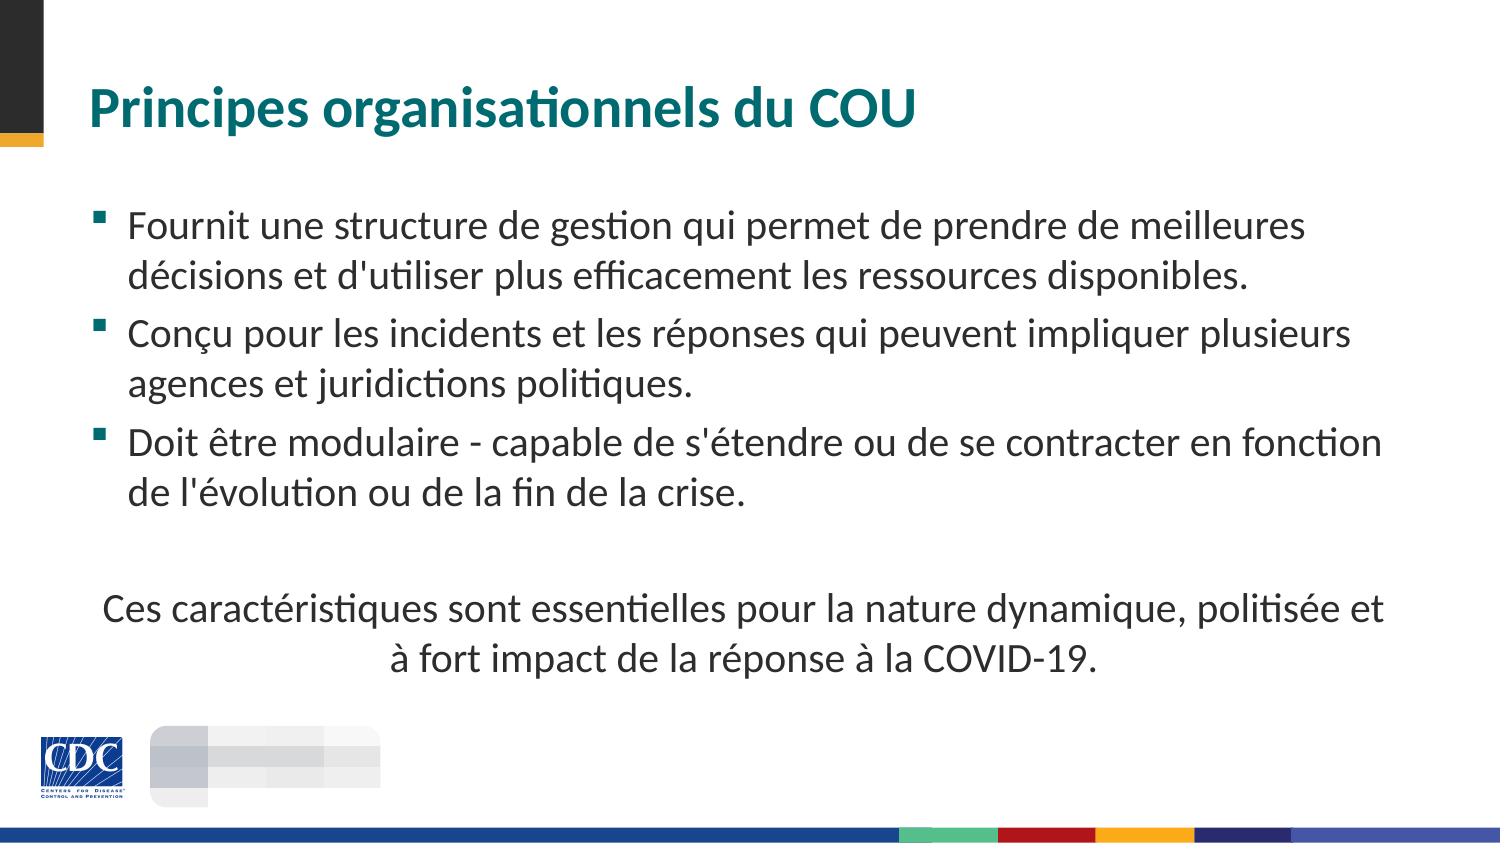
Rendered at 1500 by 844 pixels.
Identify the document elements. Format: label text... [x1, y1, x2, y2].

picture [41, 737, 125, 798]
list Fournit une structure de gestion qui permet de prendre de meilleures décisions et d'utiliser plus efficacement les ressources disponibles. Conçu pour les incidents et les réponses qui peuvent impliquer plusieurs agences et juridictions politiques. Doit être modulaire - capable de s'étendre ou de se contracter en fonction de l'évolution ou de la fin de la crise. Ces caractéristiques sont essentielles pour la nature dynamique, politisée et à fort impact de la réponse à la COVID-19. [75, 190, 1414, 739]
title Principes organisationnels du COU [75, 33, 1425, 147]
